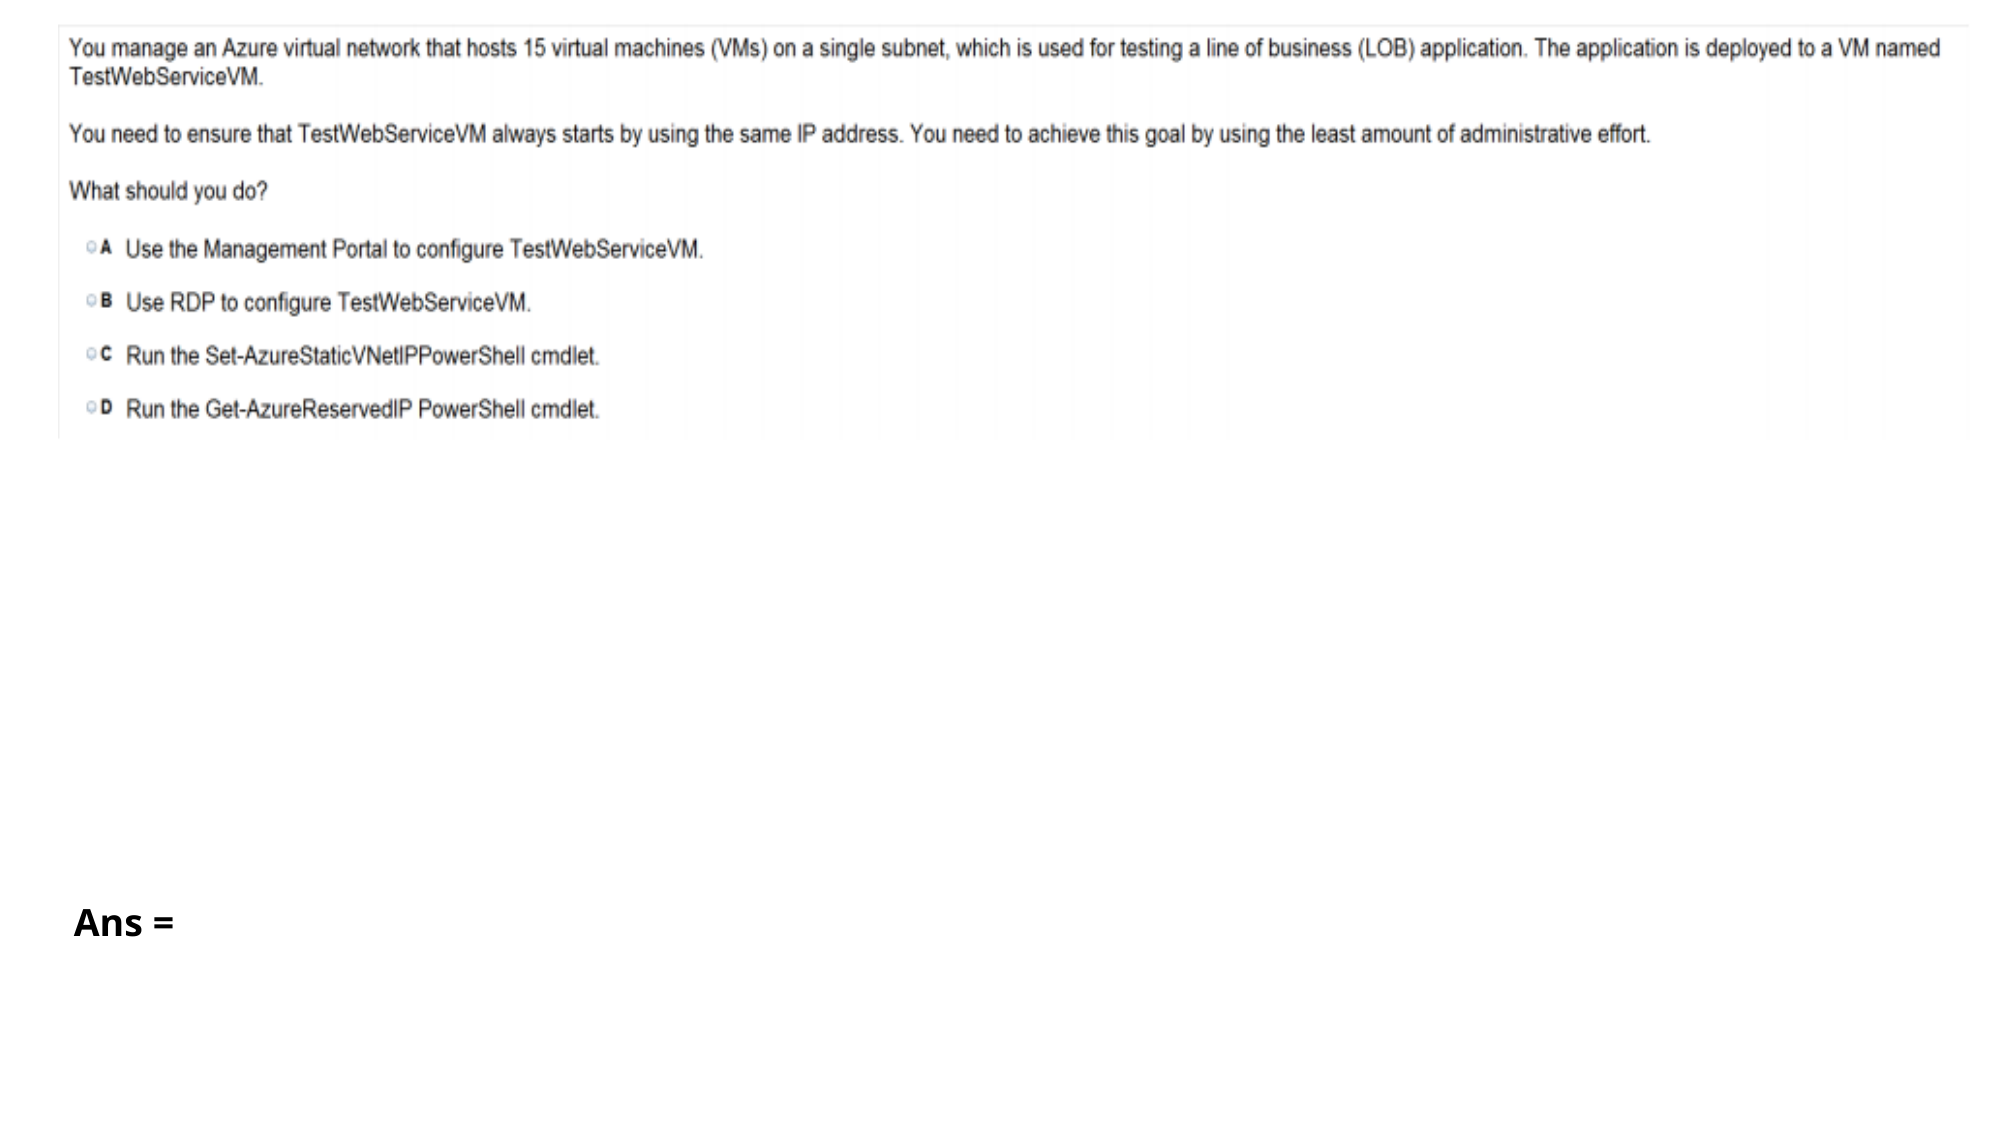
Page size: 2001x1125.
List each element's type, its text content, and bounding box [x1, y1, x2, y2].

picture [58, 23, 1973, 468]
title Ans = [58, 889, 1968, 1085]
